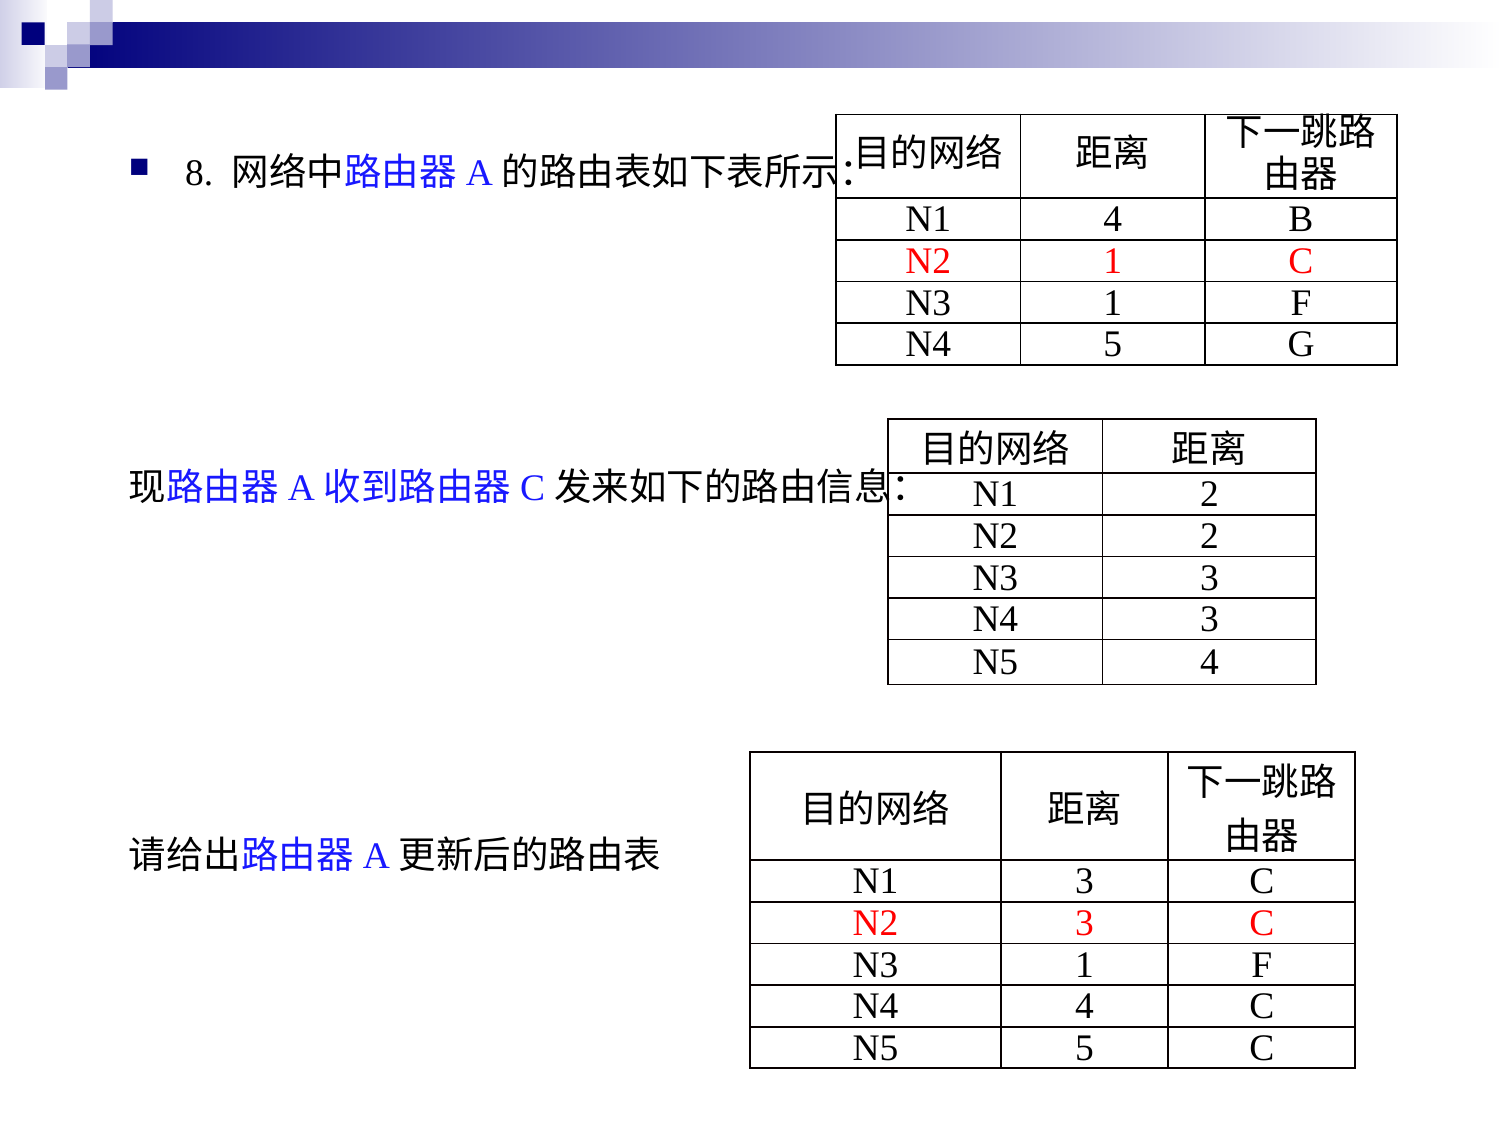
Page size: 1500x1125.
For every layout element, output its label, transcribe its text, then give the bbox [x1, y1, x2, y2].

table_cell N3 [837, 282, 1020, 322]
table_cell 2 [1103, 474, 1315, 514]
table_header 下一跳路由器 [1169, 753, 1354, 859]
table_cell N1 [751, 861, 1000, 901]
table_cell 3 [1103, 599, 1315, 639]
table_cell 1 [1021, 241, 1204, 281]
table_header 距离 [1021, 115, 1204, 197]
table_cell N5 [751, 1028, 1000, 1067]
table_cell F [1169, 944, 1354, 984]
table_cell N4 [889, 599, 1102, 639]
table_header 下一跳路由器 [1206, 115, 1396, 197]
table_cell B [1206, 199, 1396, 239]
table_cell N2 [889, 516, 1102, 556]
table_cell 4 [1021, 199, 1204, 239]
table_cell G [1206, 324, 1396, 364]
table_cell N1 [837, 199, 1020, 239]
table_cell 1 [1002, 944, 1167, 984]
table_header 目的网络 [751, 753, 1000, 859]
table_cell 3 [1103, 557, 1315, 597]
table_cell 1 [1021, 282, 1204, 322]
table_header 距离 [1002, 753, 1167, 859]
table_cell N5 [889, 640, 1102, 684]
table_cell F [1206, 282, 1396, 322]
table_cell N3 [751, 944, 1000, 984]
table_cell C [1169, 1028, 1354, 1067]
table_cell 4 [1002, 986, 1167, 1026]
table_cell N3 [889, 557, 1102, 597]
table_header 距离 [1103, 420, 1315, 472]
table_cell N2 [751, 903, 1000, 943]
list 8. 网络中路由器A的路由表如下表所示： 现路由器A收到路由器C发来如下的路由信息： 请给出路由器A更新后的路由表 [113, 140, 1408, 1090]
table_cell N4 [837, 324, 1020, 364]
table_cell C [1206, 241, 1396, 281]
table_cell C [1169, 986, 1354, 1026]
table_cell C [1169, 903, 1354, 943]
table_cell 5 [1002, 1028, 1167, 1067]
table_cell N2 [837, 241, 1020, 281]
table_cell 3 [1002, 861, 1167, 901]
table_header 目的网络 [837, 115, 1020, 197]
table_header 目的网络 [889, 420, 1102, 472]
table_cell 4 [1103, 640, 1315, 684]
table_cell N1 [889, 474, 1102, 514]
table_cell 2 [1103, 516, 1315, 556]
table_cell 3 [1002, 903, 1167, 943]
table_cell C [1169, 861, 1354, 901]
table_cell N4 [751, 986, 1000, 1026]
table_cell 5 [1021, 324, 1204, 364]
